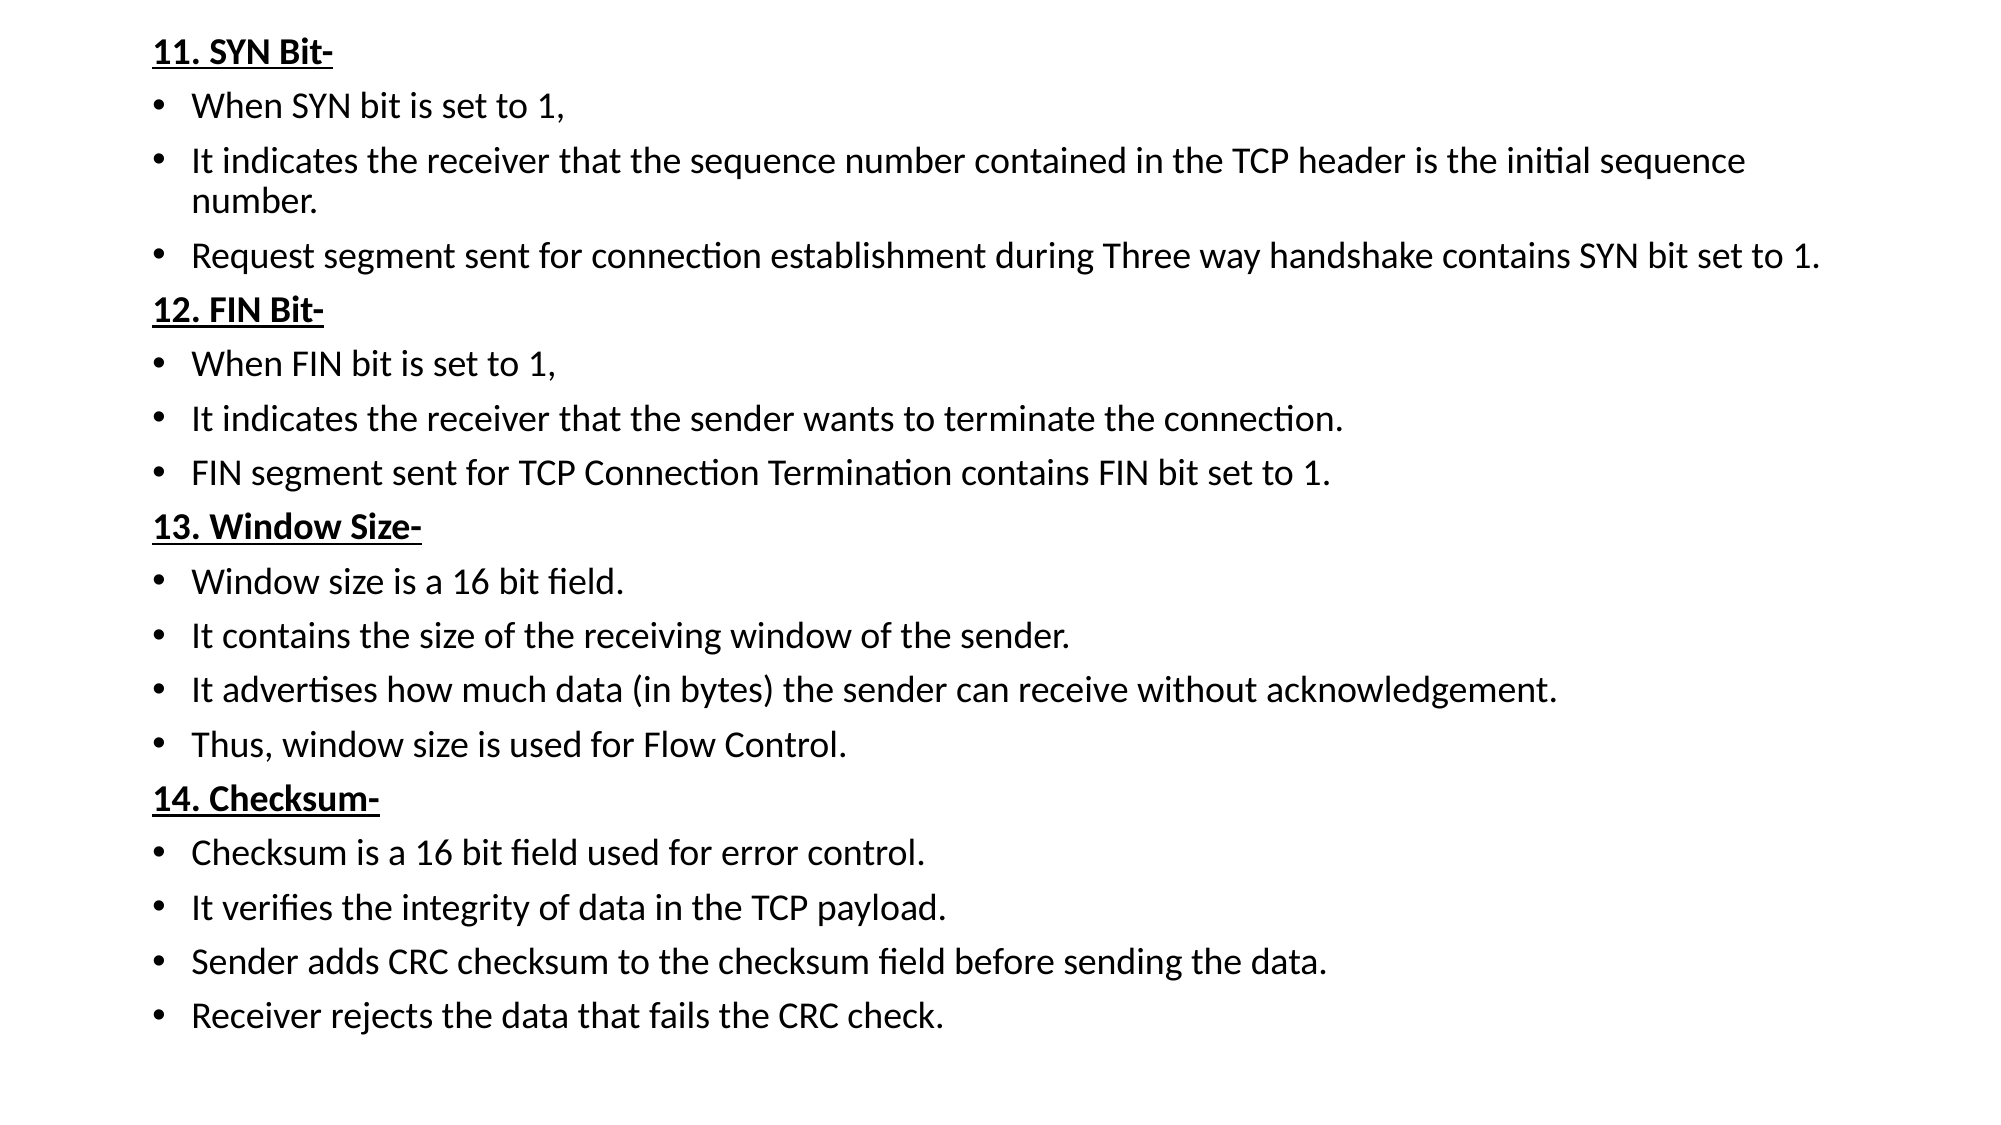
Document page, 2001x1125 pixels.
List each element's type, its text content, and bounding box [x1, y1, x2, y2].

list 11. SYN Bit- When SYN bit is set to 1, It indicates the receiver that the sequence number contained in the TCP header is the initial sequence number. Request segment sent for connection establishment during Three way handshake contains SYN bit set to 1. 12. FIN Bit- When FIN bit is set to 1, It indicates the receiver that the sender wants to terminate the connection. FIN segment sent for TCP Connection Termination contains FIN bit set to 1. 13. Window Size- Window size is a 16 bit field. It contains the size of the receiving window of the sender. It advertises how much data (in bytes) the sender can receive without acknowledgement. Thus, window size is used for Flow Control. 14. Checksum- Checksum is a 16 bit field used for error control. It verifies the integrity of data in the TCP payload. Sender adds CRC checksum to the checksum field before sending the data. Receiver rejects the data that fails the CRC check. [137, 24, 1863, 1082]
